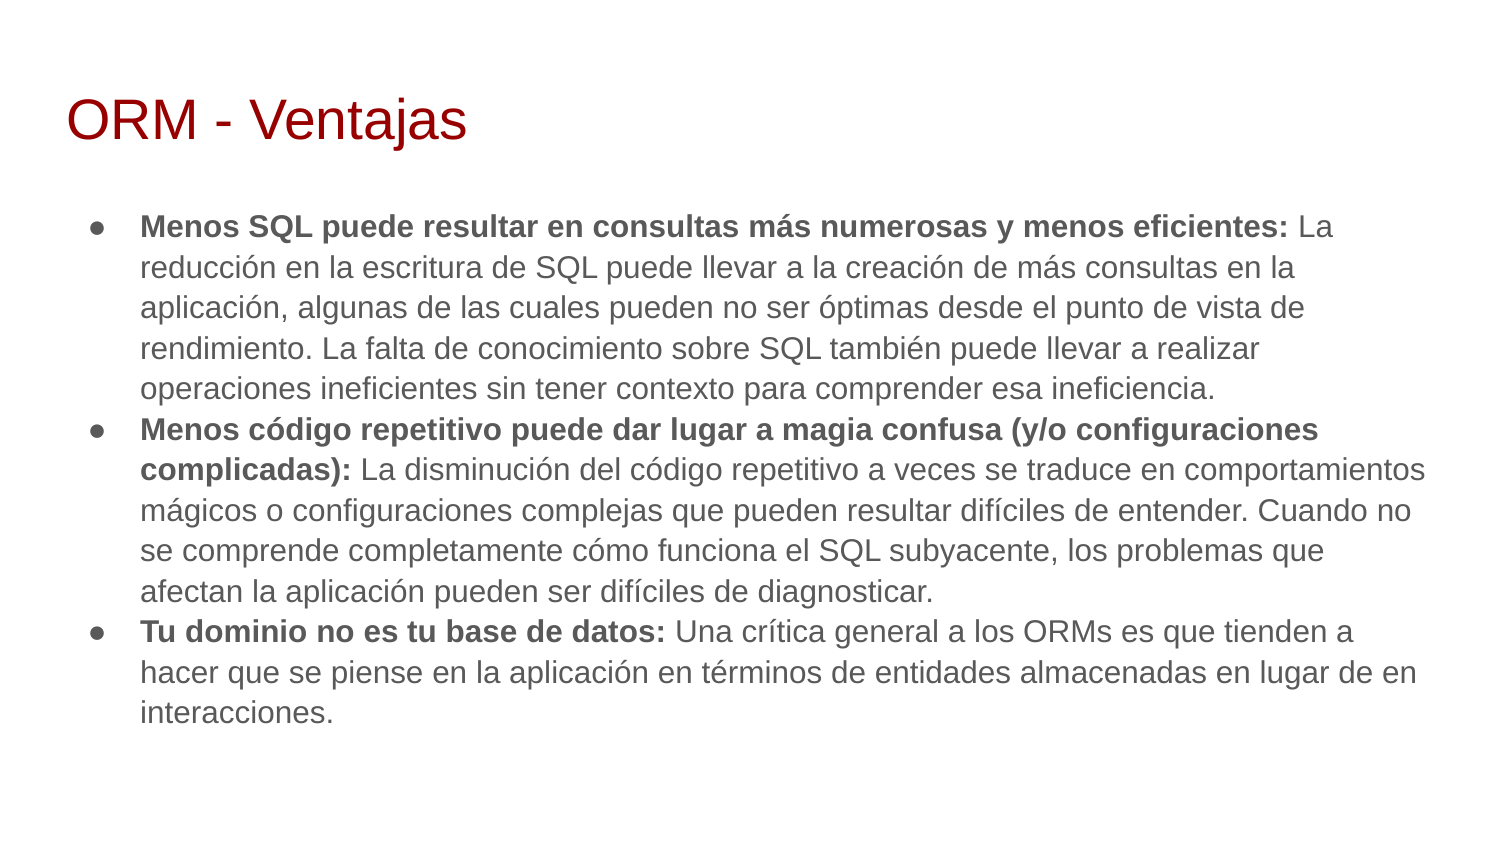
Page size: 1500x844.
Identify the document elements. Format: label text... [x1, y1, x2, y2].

title ORM - Ventajas [51, 72, 1449, 167]
list Menos SQL puede resultar en consultas más numerosas y menos eficientes: La reducción en la escritura de SQL puede llevar a la creación de más consultas en la aplicación, algunas de las cuales pueden no ser óptimas desde el punto de vista de rendimiento. La falta de conocimiento sobre SQL también puede llevar a realizar operaciones ineficientes sin tener contexto para comprender esa ineficiencia. Menos código repetitivo puede dar lugar a magia confusa (y/o configuraciones complicadas): La disminución del código repetitivo a veces se traduce en comportamientos mágicos o configuraciones complejas que pueden resultar difíciles de entender. Cuando no se comprende completamente cómo funciona el SQL subyacente, los problemas que afectan la aplicación pueden ser difíciles de diagnosticar. Tu dominio no es tu base de datos: Una crítica general a los ORMs es que tienden a hacer que se piense en la aplicación en términos de entidades almacenadas en lugar de en interacciones. [51, 189, 1449, 750]
